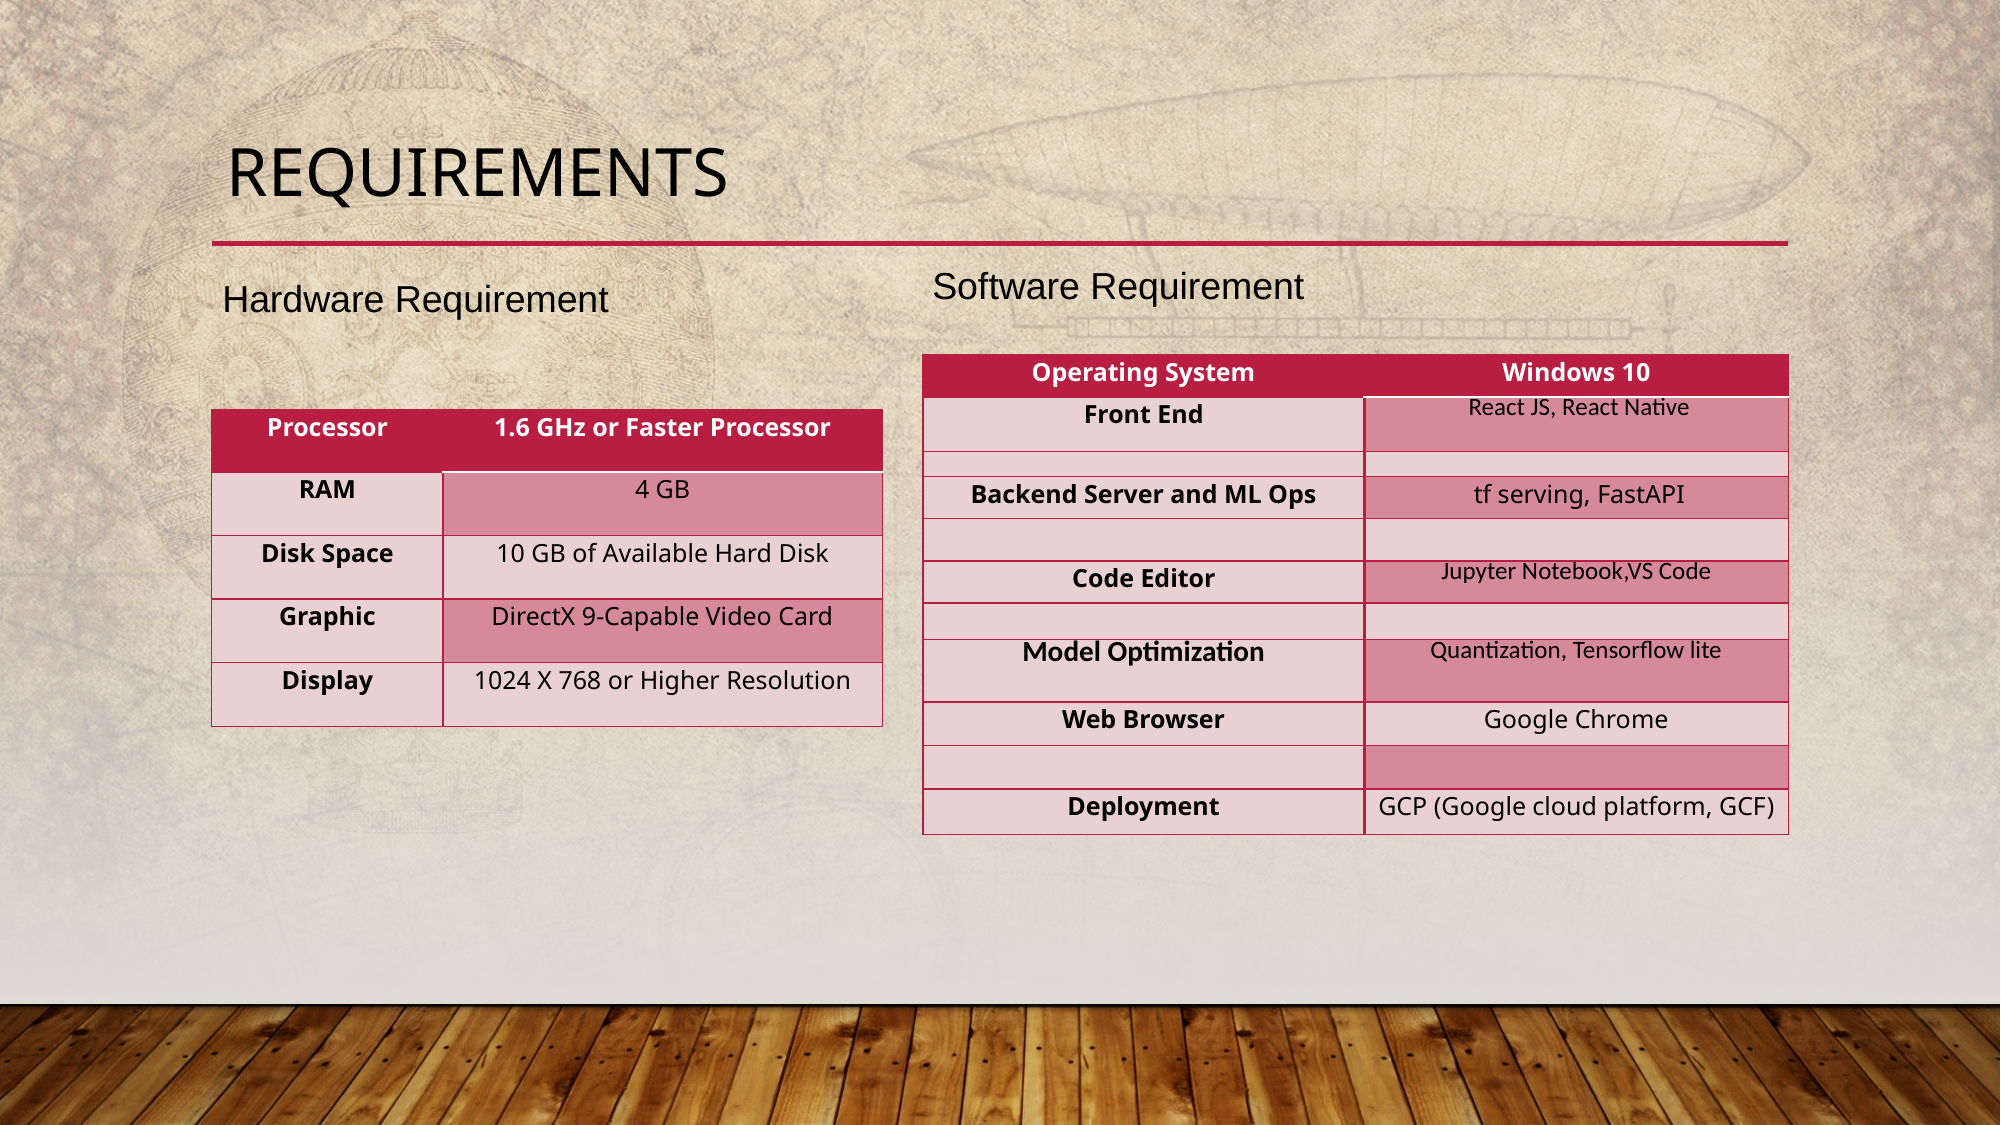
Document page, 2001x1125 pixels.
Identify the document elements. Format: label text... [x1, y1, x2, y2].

picture [0, 1004, 2000, 1125]
table_header Operating System [924, 355, 1363, 396]
table_header Windows 10 [1366, 355, 1788, 396]
table_cell RAM [212, 473, 442, 535]
table_cell Quantization, Tensorflow lite [1366, 640, 1788, 701]
table_cell [924, 746, 1363, 788]
table_cell Jupyter Notebook,VS Code [1366, 562, 1788, 602]
table_cell [1366, 746, 1788, 788]
table_cell Google Chrome [1366, 703, 1788, 745]
table_cell Deployment [924, 790, 1363, 834]
table_cell [924, 452, 1363, 476]
table_cell Backend Server and ML Ops [924, 477, 1363, 518]
table_cell Code Editor [924, 562, 1363, 602]
text_box Hardware Requirement [215, 267, 707, 328]
table_header 1.6 GHz or Faster Processor [444, 410, 882, 471]
table_cell Web Browser [924, 703, 1363, 745]
table_cell [924, 604, 1363, 639]
table_cell Graphic [212, 600, 442, 662]
table_cell Model Optimization [924, 640, 1363, 701]
table_cell Disk Space [212, 536, 442, 598]
table_cell GCP (Google cloud platform, GCF) [1366, 790, 1788, 834]
table_cell 4 GB [444, 473, 882, 535]
text_box Software Requirement [925, 254, 1403, 314]
table_cell [1366, 452, 1788, 476]
table_cell 1024 X 768 or Higher Resolution [444, 663, 882, 726]
table_cell [1366, 604, 1788, 639]
table_cell [924, 519, 1363, 560]
title Requirements [211, 131, 1789, 230]
table_cell Display [212, 663, 442, 726]
table_header Processor [212, 410, 442, 471]
table_cell Front End [924, 398, 1363, 451]
table_cell DirectX 9-Capable Video Card [444, 600, 882, 662]
table_cell [1366, 519, 1788, 560]
table_cell React JS, React Native [1366, 398, 1788, 451]
table_cell 10 GB of Available Hard Disk [444, 536, 882, 598]
table_cell tf serving, FastAPI [1366, 477, 1788, 518]
